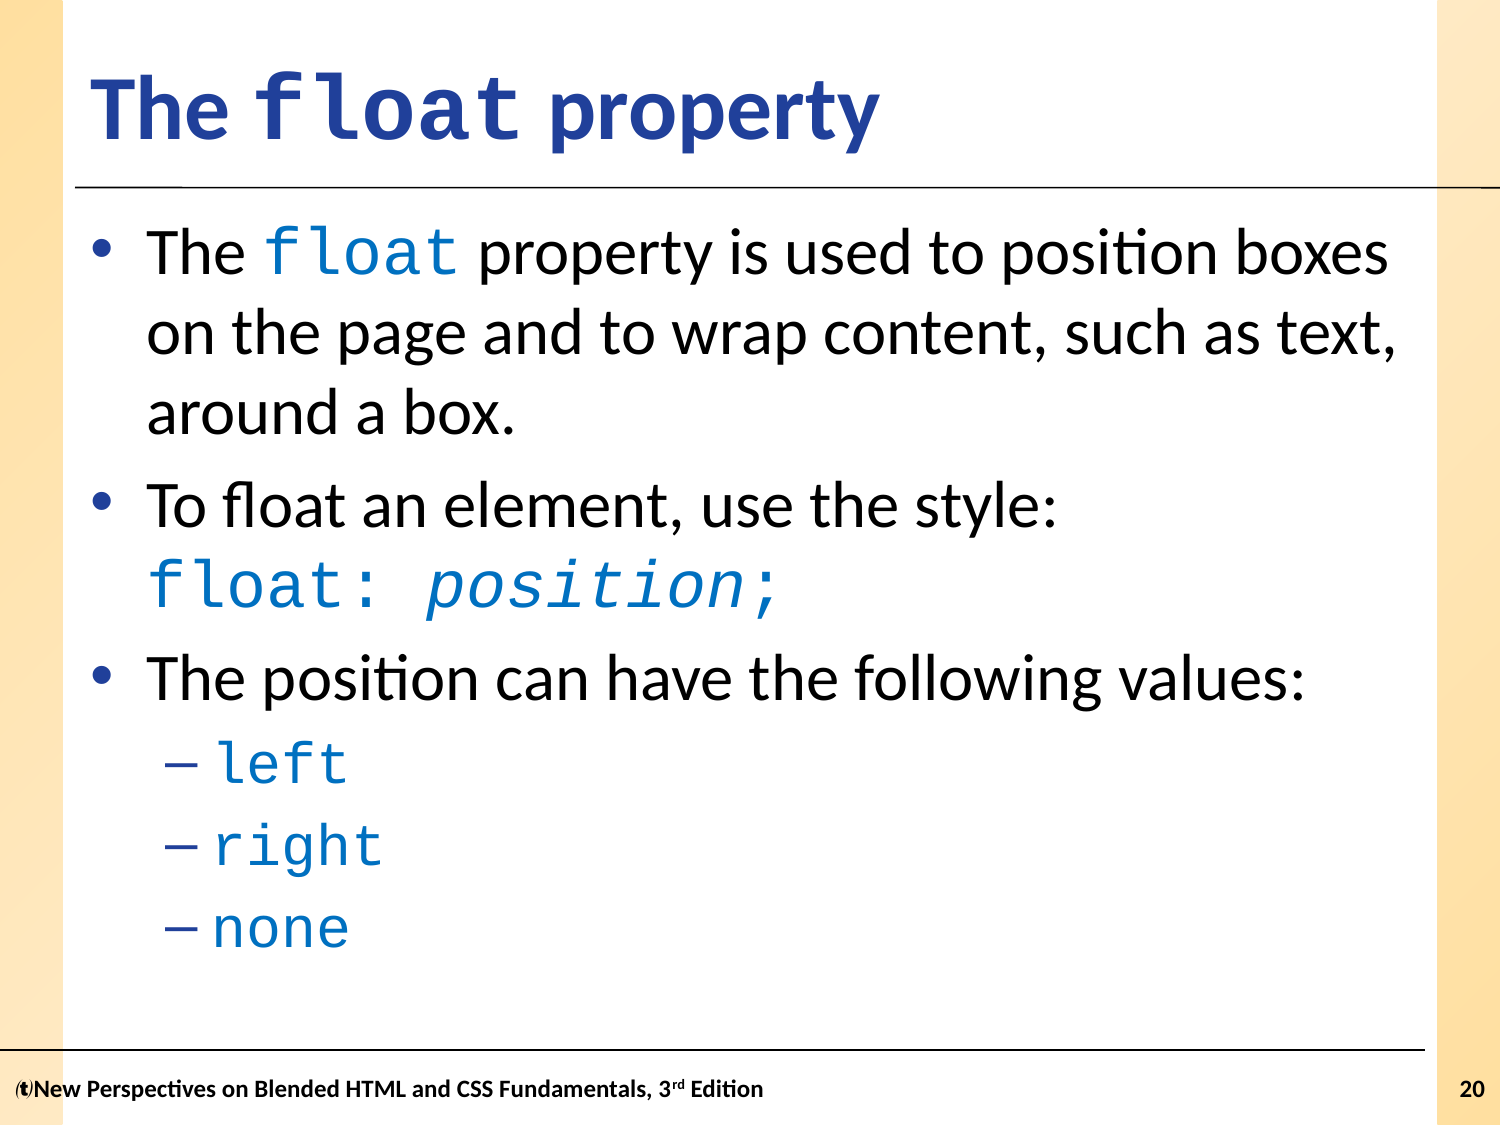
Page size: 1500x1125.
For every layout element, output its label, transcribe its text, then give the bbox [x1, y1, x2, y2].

footer New Perspectives on Blended HTML and CSS Fundamentals, 3rd Edition [0, 1050, 1350, 1125]
slide_number 20 [1412, 1050, 1500, 1125]
list The float property is used to position boxes on the page and to wrap content, such as text, around a box. To float an element, use the style: float: position; The position can have the following values: left right none [74, 199, 1438, 1006]
title The float property [74, 24, 1438, 181]
